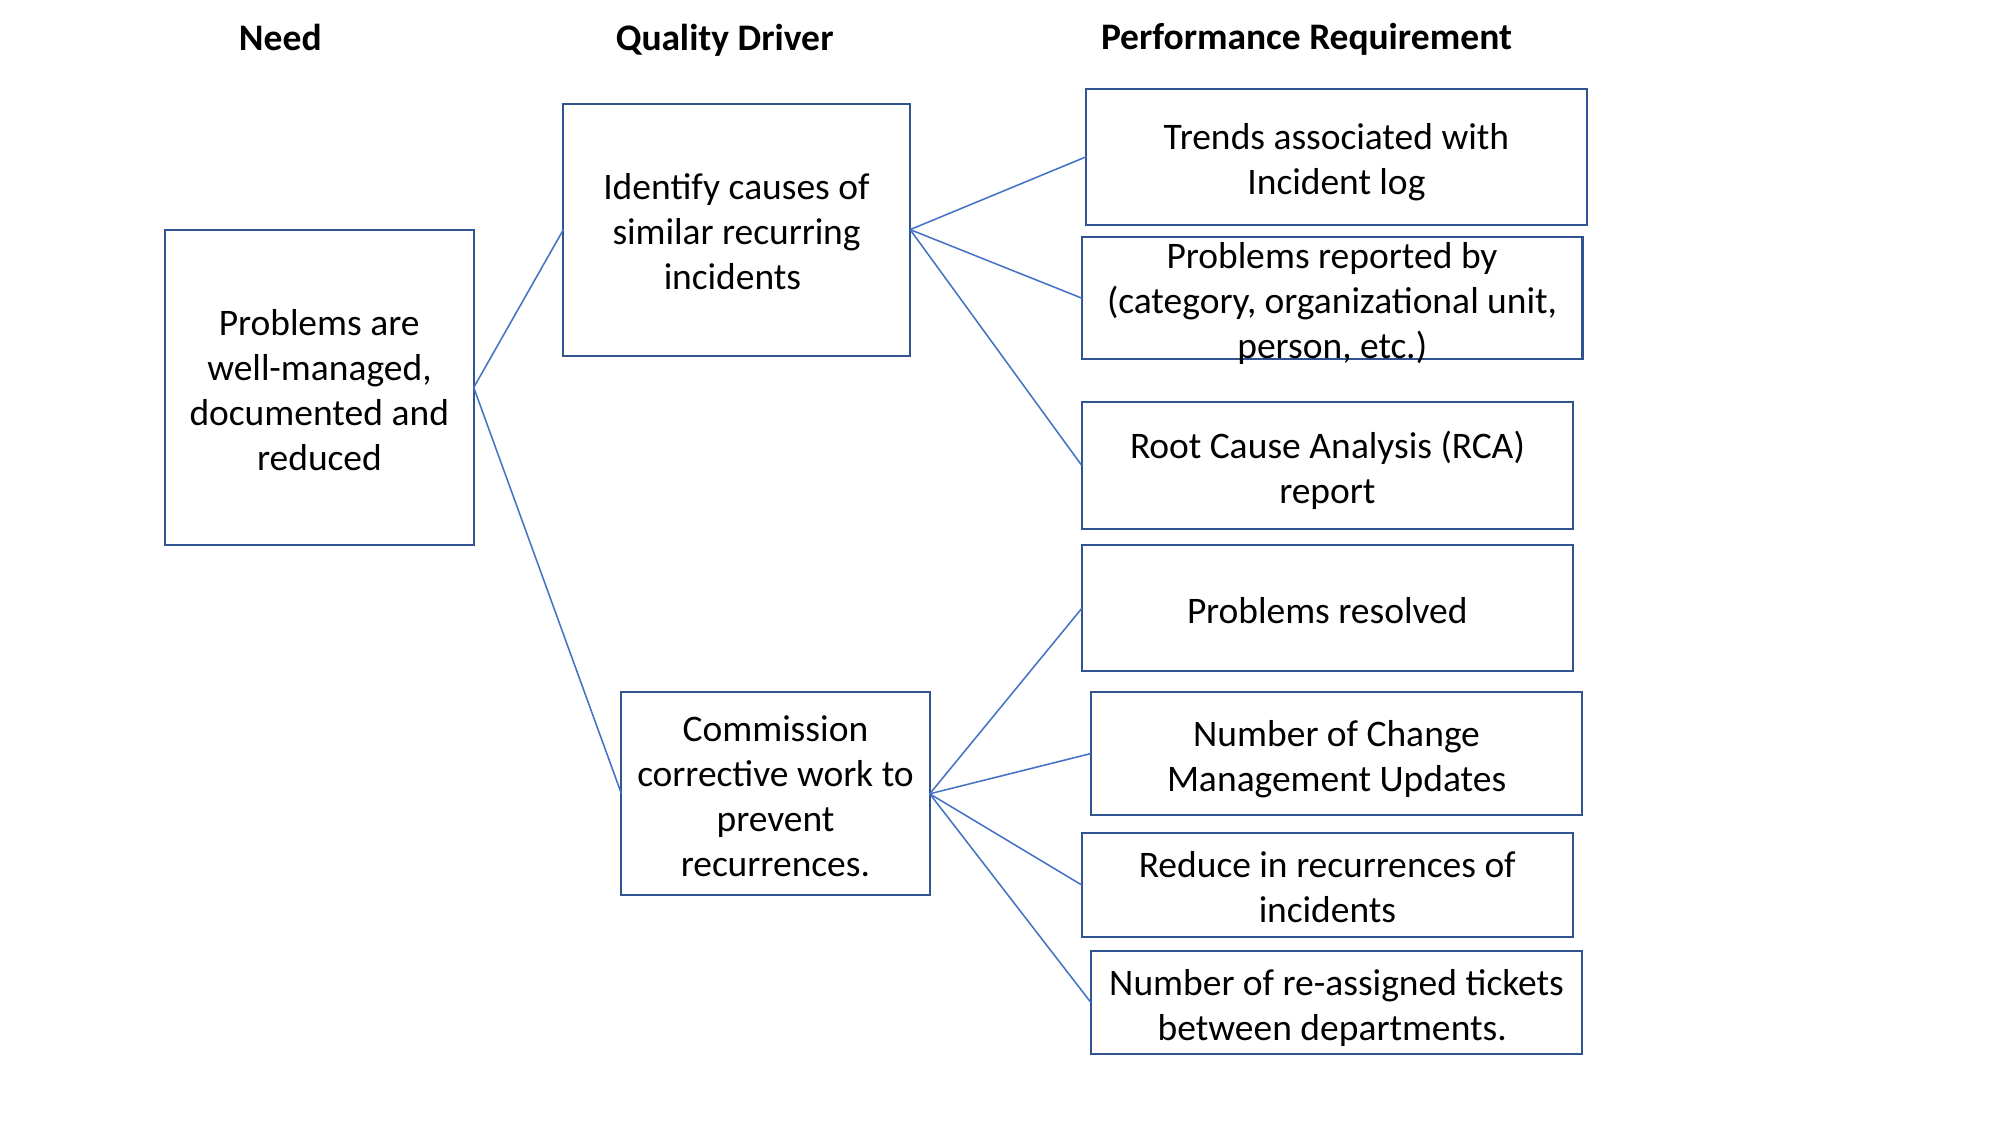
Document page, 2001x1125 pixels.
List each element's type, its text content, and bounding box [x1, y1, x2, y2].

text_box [929, 608, 1083, 752]
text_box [909, 156, 1087, 230]
text_box Quality Driver [600, 5, 1001, 64]
text_box Problems are well-managed, documented and reduced [165, 229, 471, 546]
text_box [909, 229, 1083, 466]
text_box Problems reported by (category, organizational unit, person, etc.) [1087, 236, 1583, 360]
text_box Number of Change Management Updates [1090, 692, 1583, 815]
text_box Trends associated with Incident log [1086, 88, 1587, 225]
text_box Problems resolved [1081, 545, 1574, 672]
text_box Reduce in recurrences of incidents [1095, 833, 1574, 937]
text_box Root Cause Analysis (RCA) report [1081, 402, 1574, 529]
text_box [929, 753, 1092, 793]
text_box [473, 229, 564, 386]
text_box Need [223, 5, 600, 64]
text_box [473, 387, 622, 795]
text_box Performance Requirement [1086, 4, 1538, 63]
text_box Identify causes of similar recurring incidents [563, 103, 911, 356]
text_box Number of re-assigned tickets between departments. [1090, 950, 1583, 1055]
text_box Commission corrective work to prevent recurrences. [621, 692, 924, 896]
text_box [929, 793, 1092, 1003]
